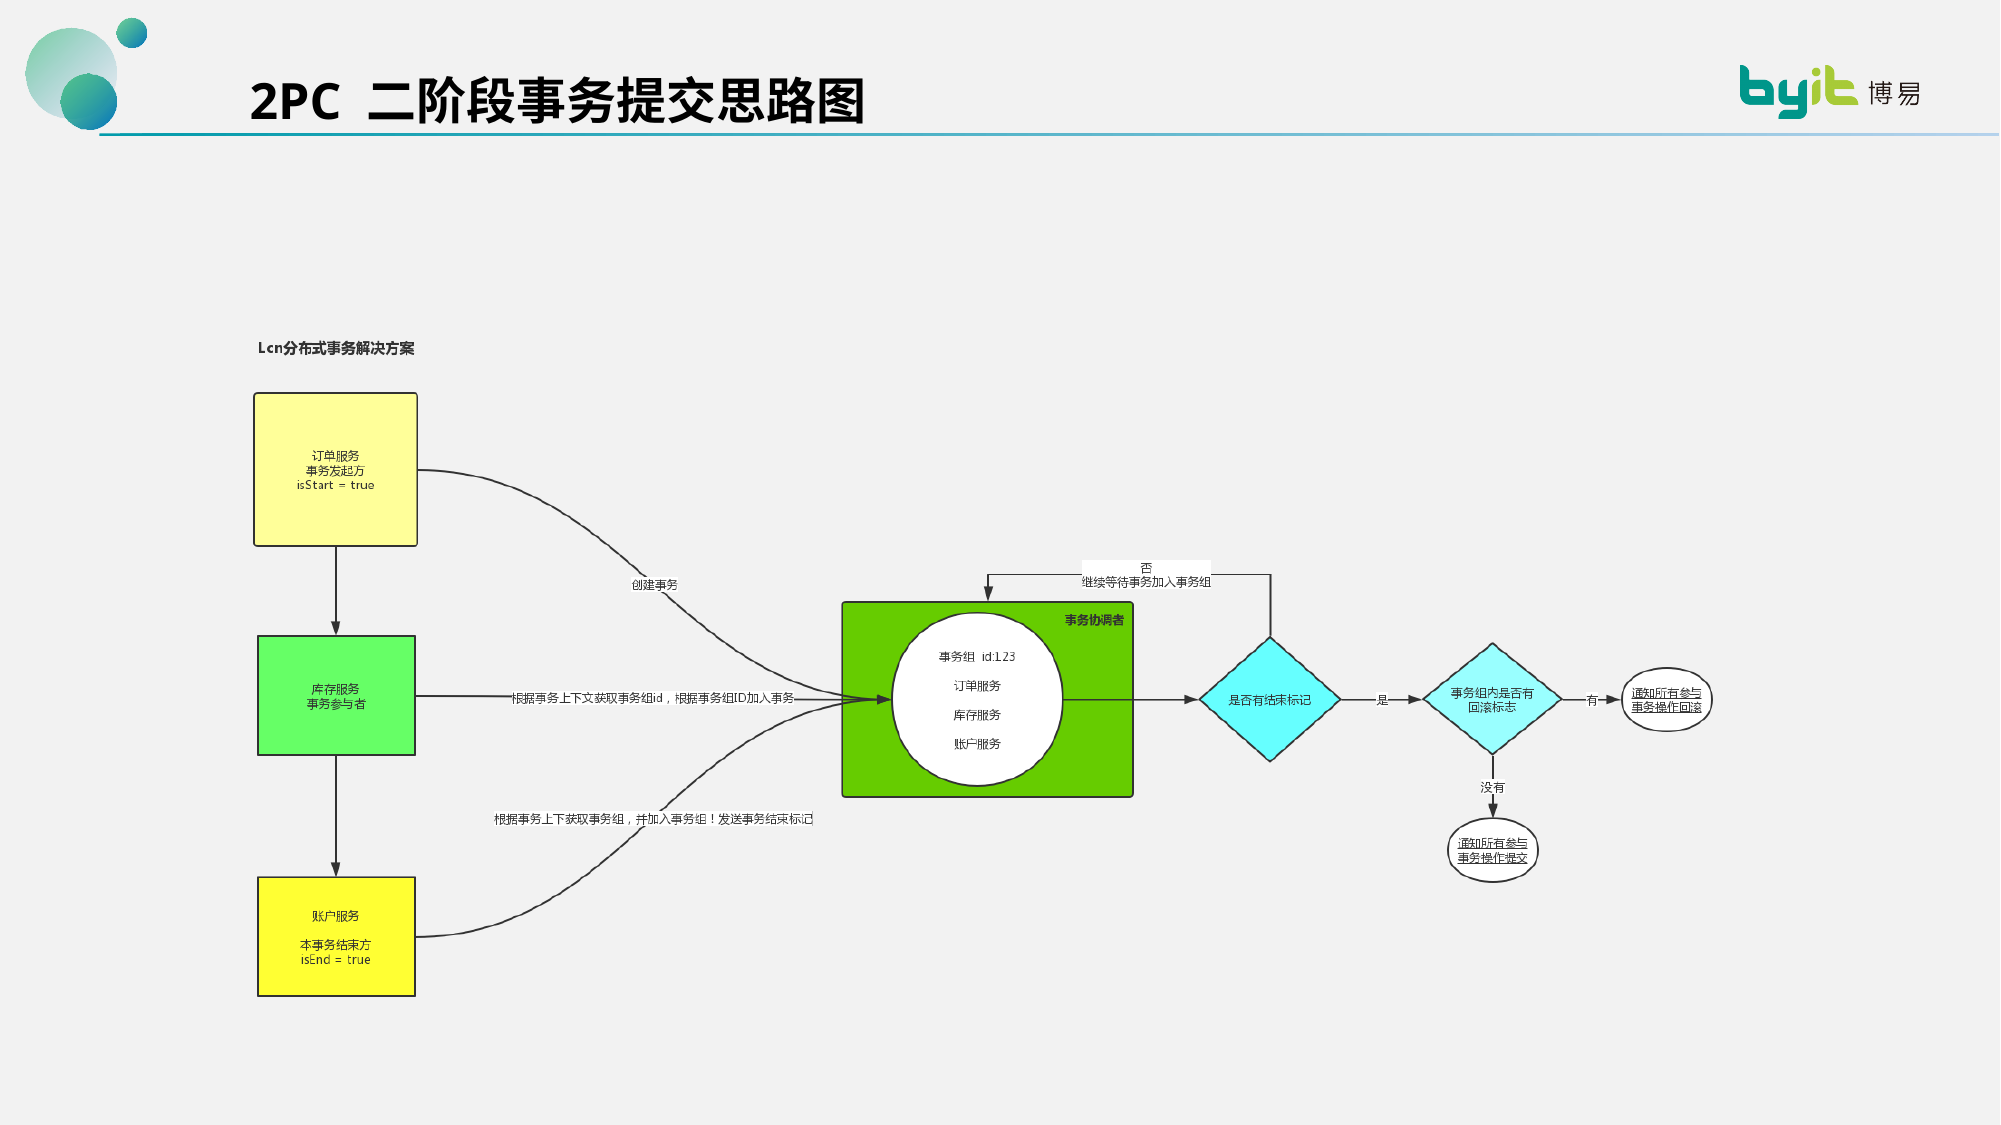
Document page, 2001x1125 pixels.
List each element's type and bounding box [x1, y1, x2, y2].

picture [117, 0, 1919, 1052]
